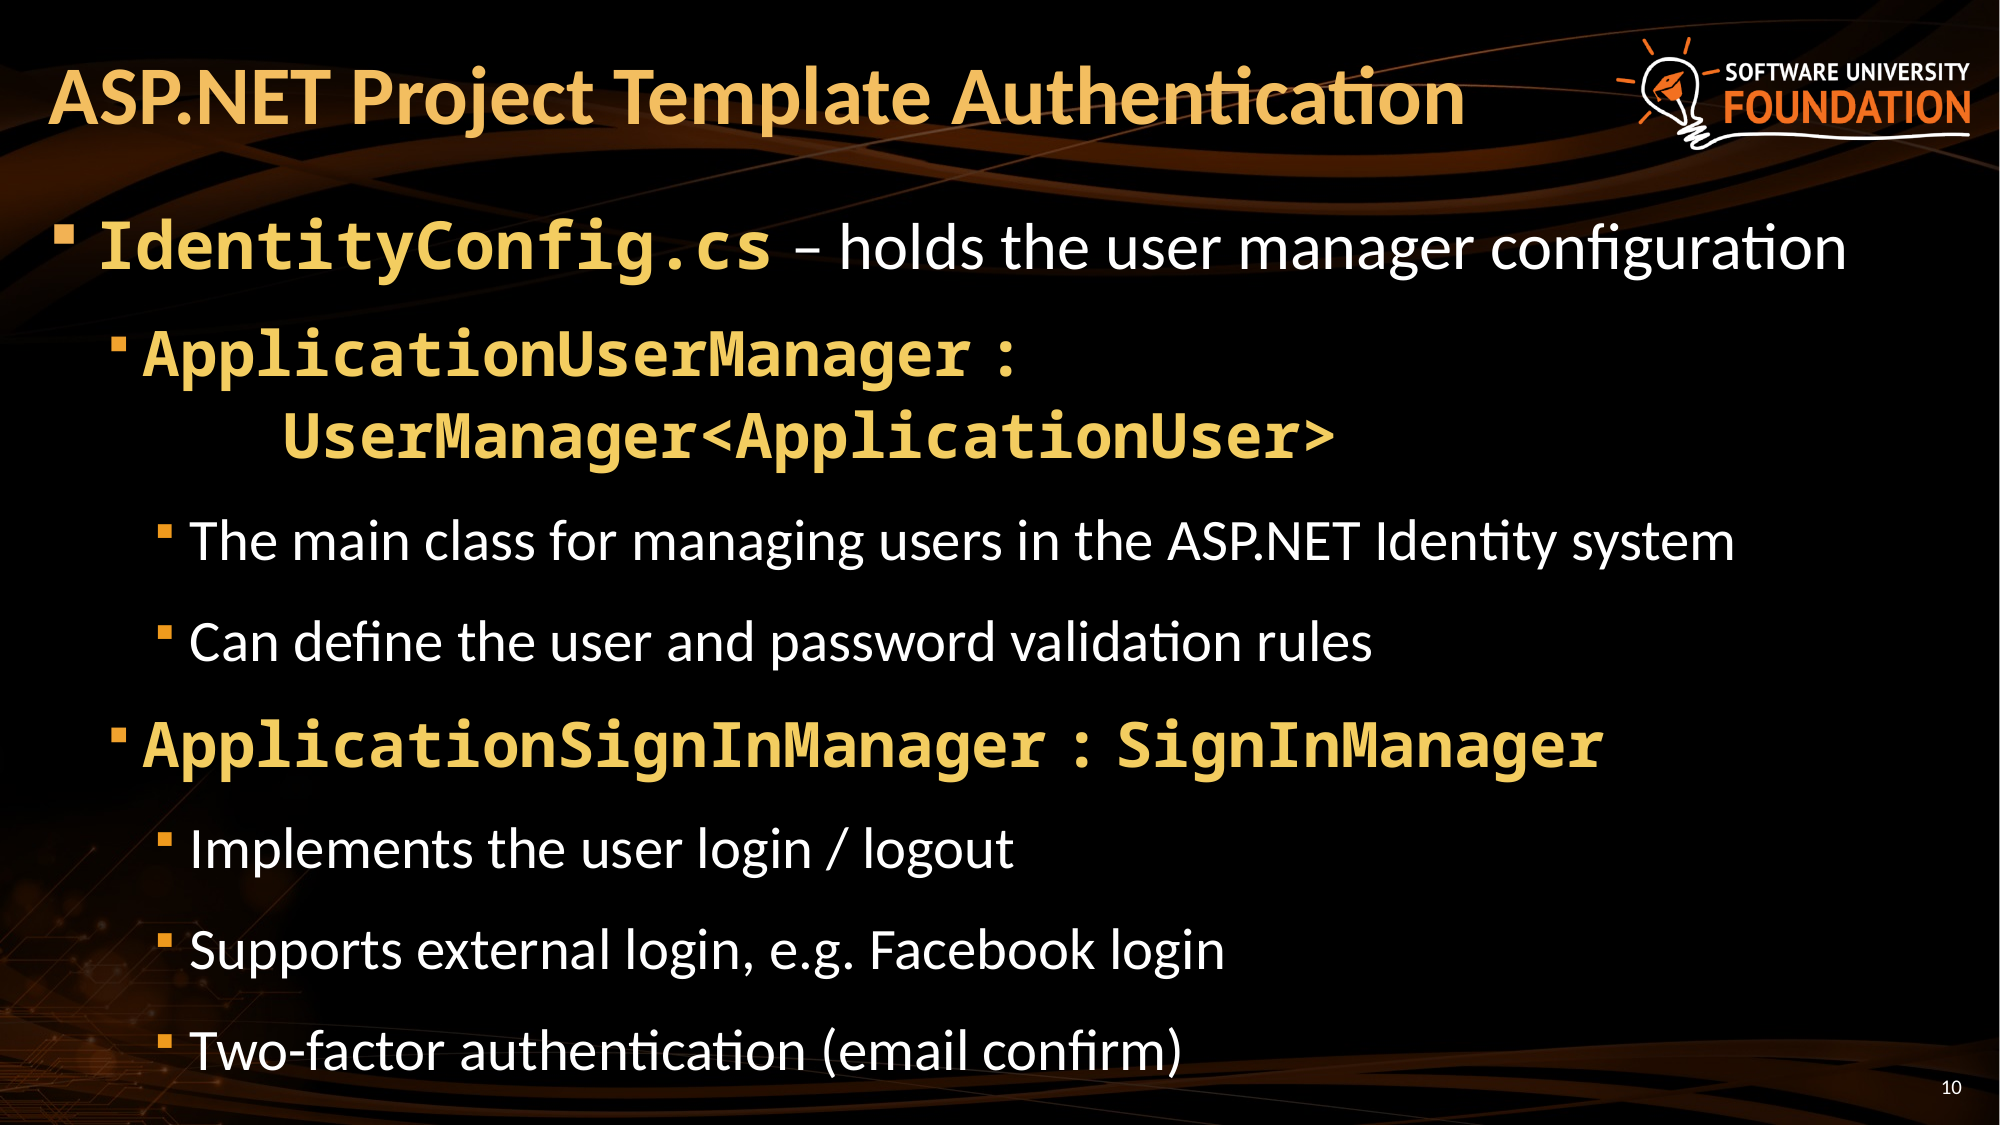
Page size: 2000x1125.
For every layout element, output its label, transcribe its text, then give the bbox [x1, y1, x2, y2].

title ASP.NET Project Template Authentication [30, 6, 1602, 189]
list IdentityConfig.cs – holds the user manager configuration ApplicationUserManager : UserManager<ApplicationUser> The main class for managing users in the ASP.NET Identity system Can define the user and password validation rules ApplicationSignInManager : SignInManager Implements the user login / logout Supports external login, e.g. Facebook login Two-factor authentication (email confirm) [31, 188, 1968, 1103]
picture [0, 0, 2000, 1125]
